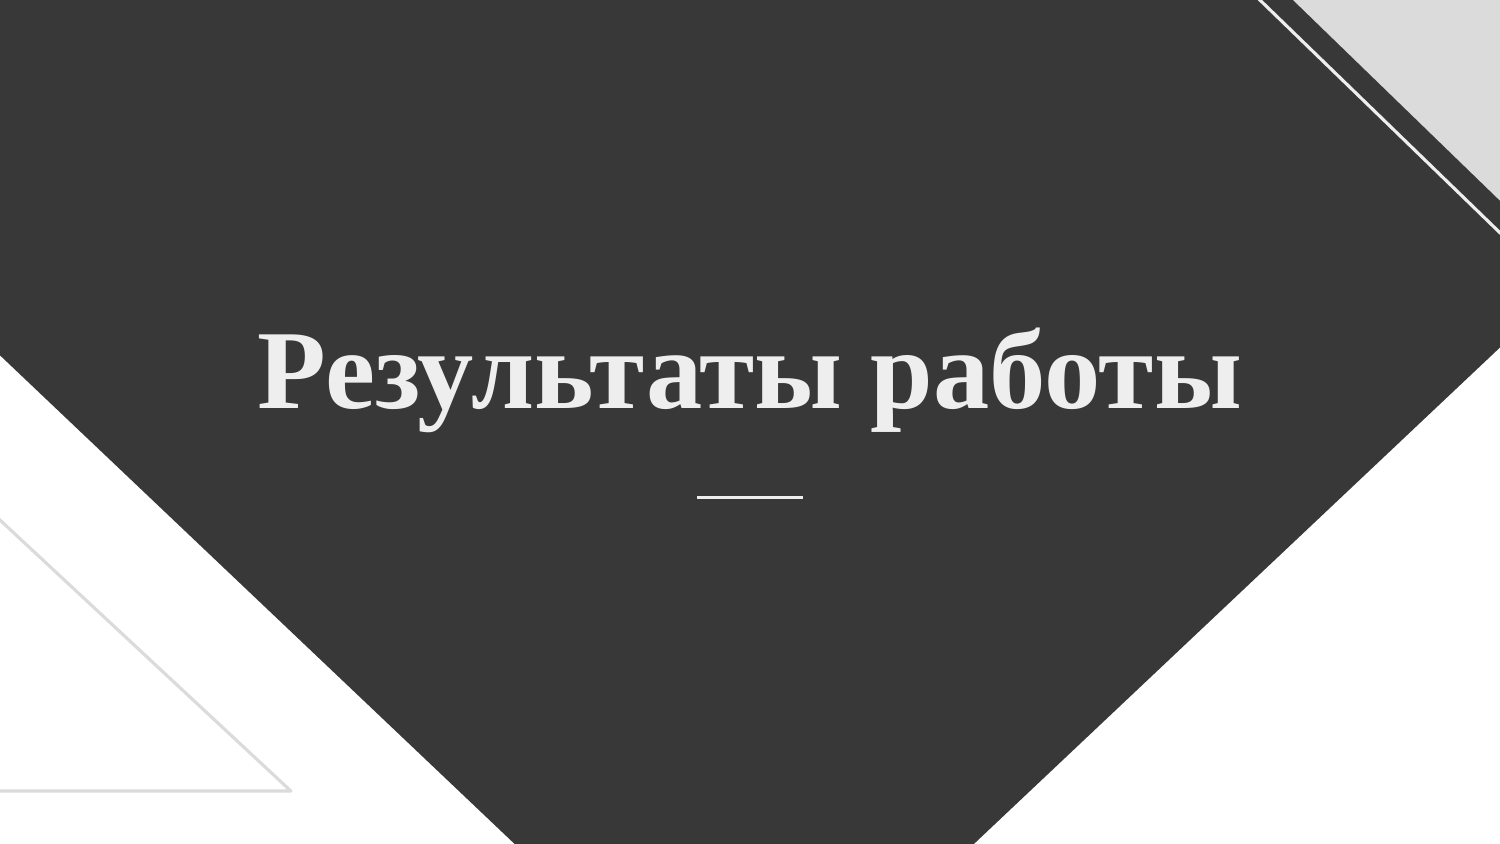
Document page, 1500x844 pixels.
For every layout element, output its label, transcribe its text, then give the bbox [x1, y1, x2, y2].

title Результаты работы [74, 280, 1426, 496]
